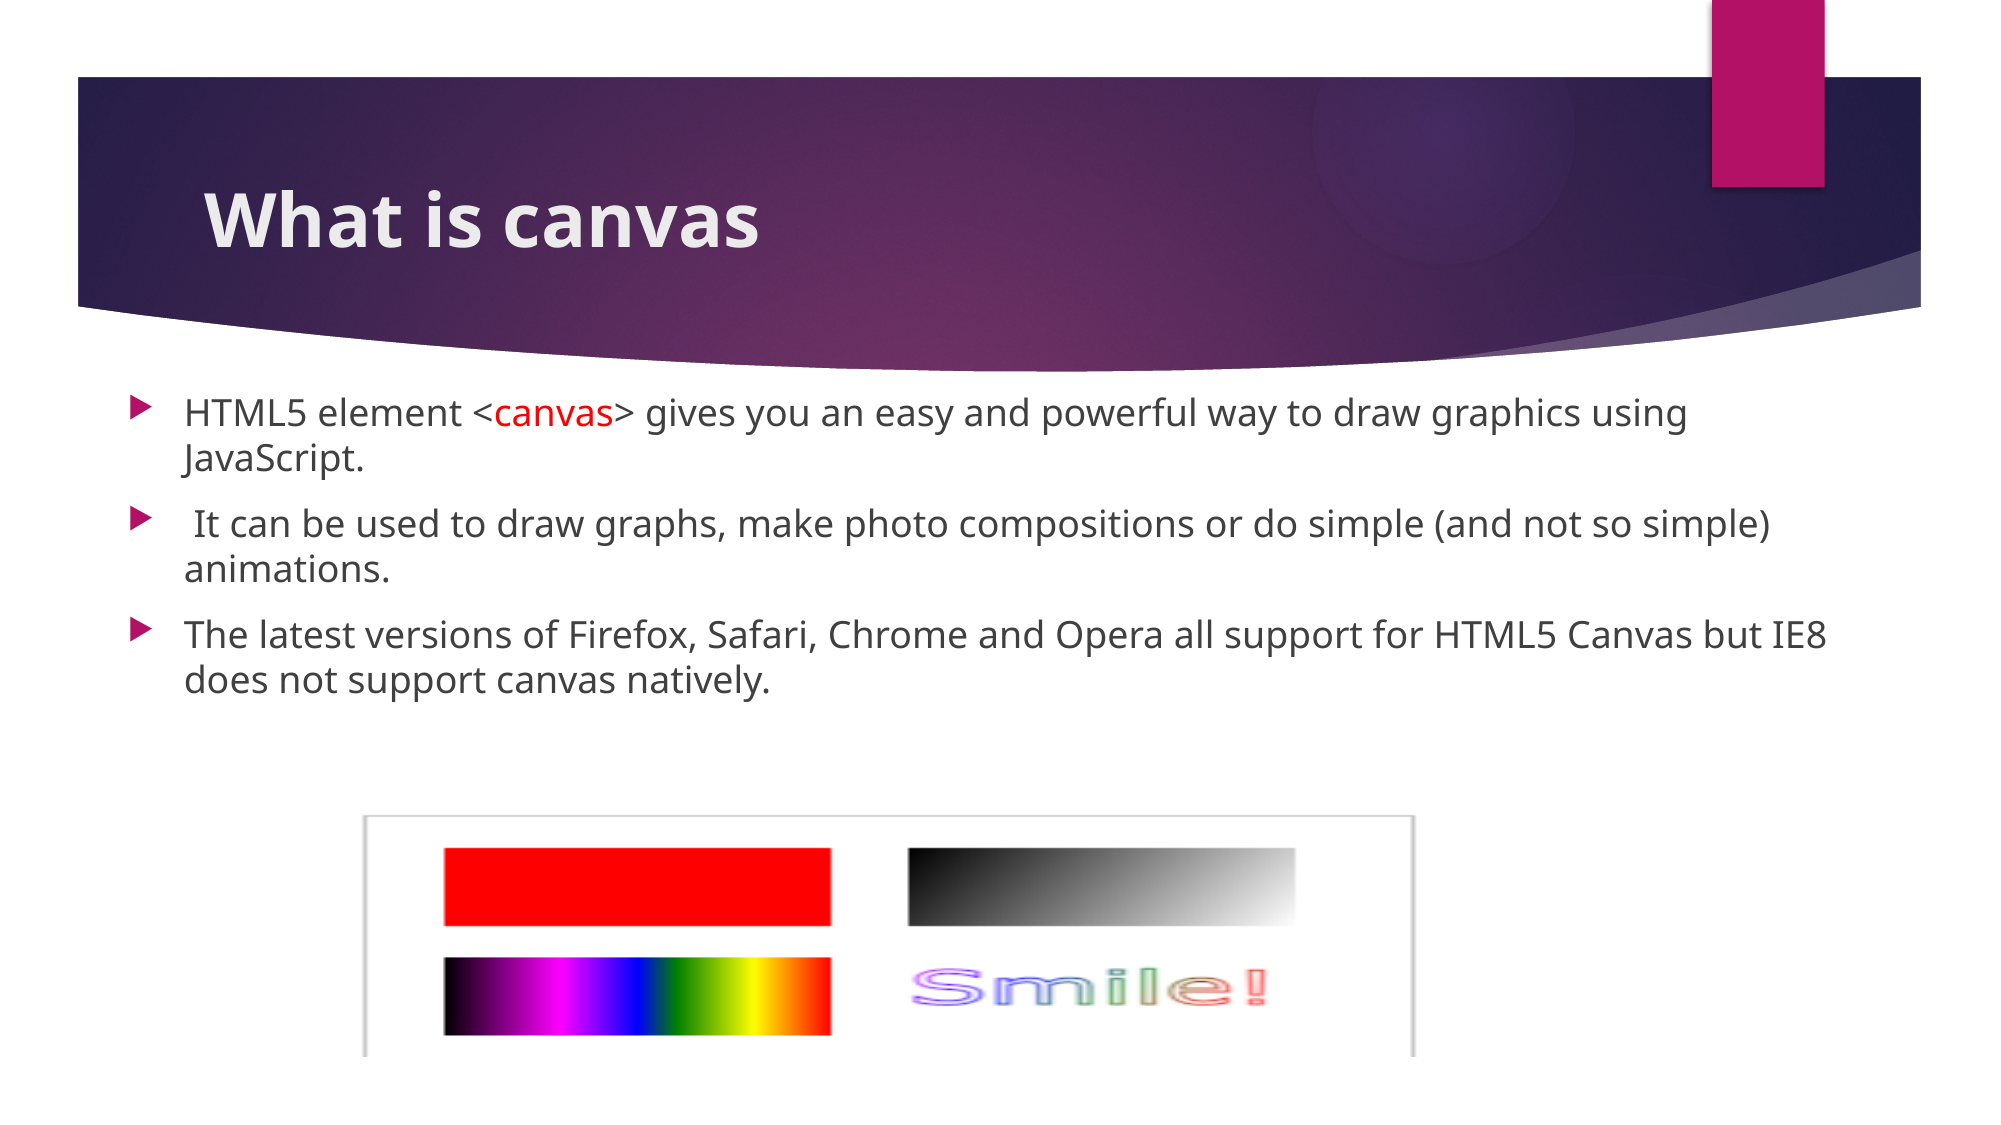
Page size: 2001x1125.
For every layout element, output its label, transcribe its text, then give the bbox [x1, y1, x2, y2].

picture [336, 790, 1441, 1057]
title What is canvas [189, 159, 1627, 276]
list HTML5 element <canvas> gives you an easy and powerful way to draw graphics using JavaScript. It can be used to draw graphs, make photo compositions or do simple (and not so simple) animations. The latest versions of Firefox, Safari, Chrome and Opera all support for HTML5 Canvas but IE8 does not support canvas natively. [112, 381, 1888, 725]
